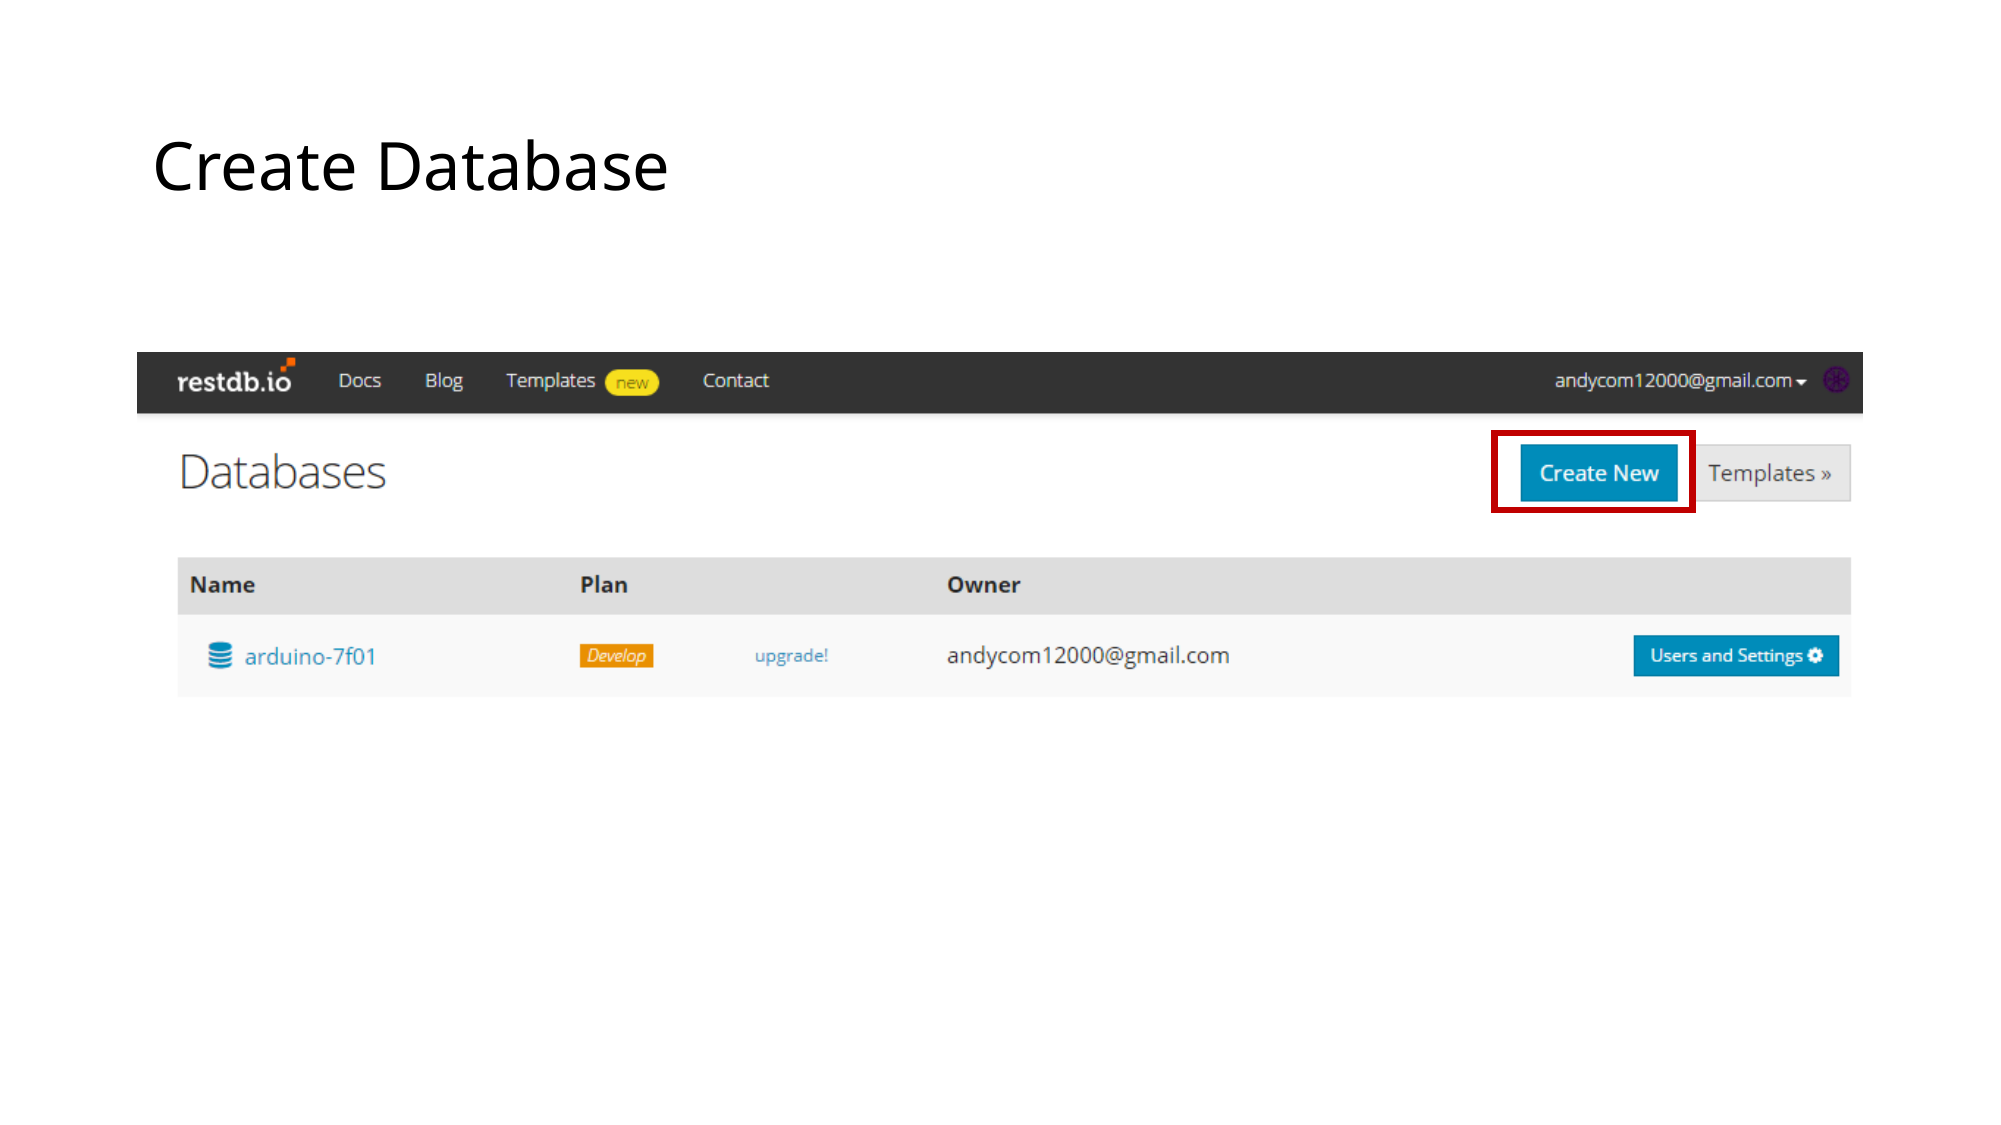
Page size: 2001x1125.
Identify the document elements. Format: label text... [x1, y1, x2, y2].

title Create Database [137, 59, 1863, 278]
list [137, 352, 1863, 960]
